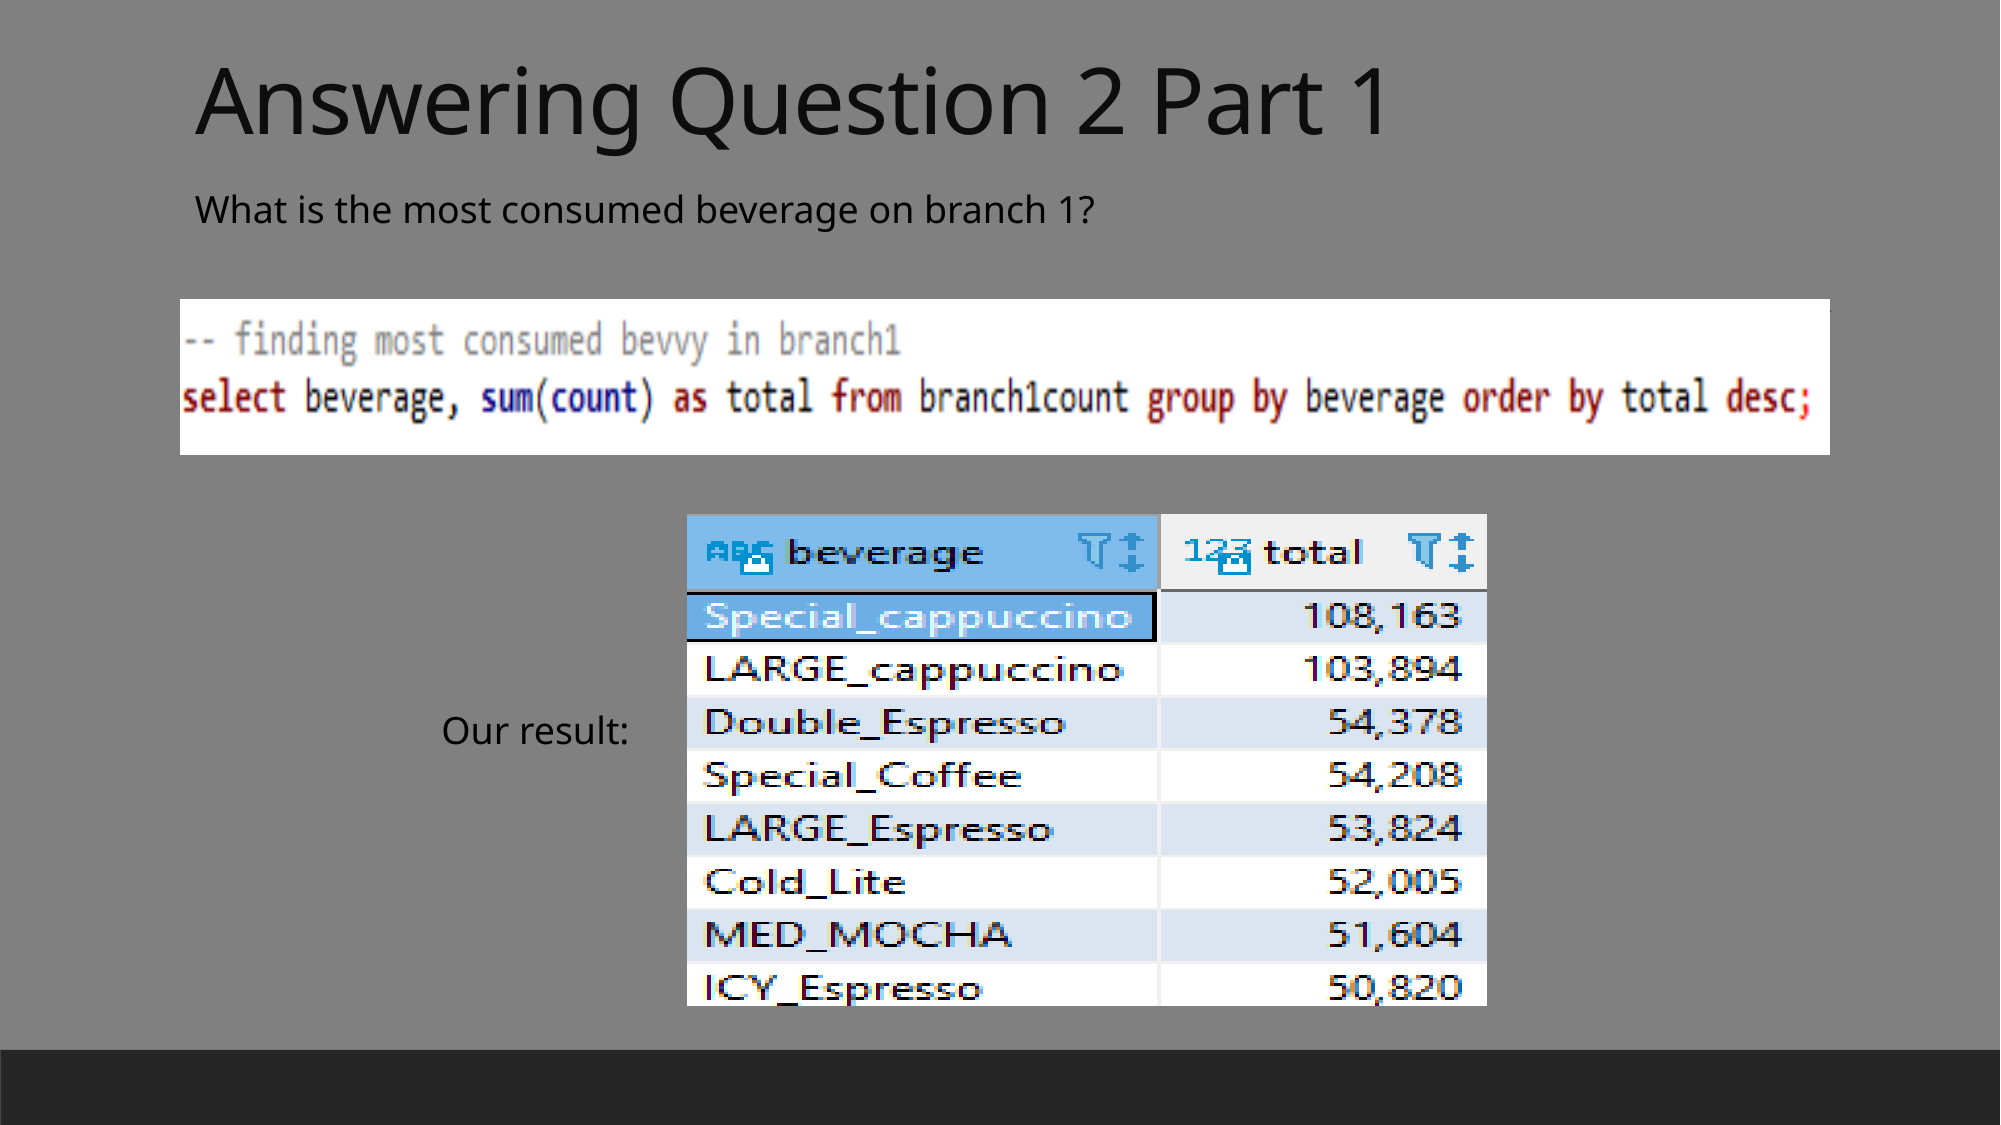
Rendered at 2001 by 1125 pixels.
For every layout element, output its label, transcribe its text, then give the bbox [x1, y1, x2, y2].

picture [686, 513, 1487, 1007]
title Answering Question 2 Part 1 [180, 47, 1830, 163]
text_box Our result: [426, 699, 645, 760]
text_box What is the most consumed beverage on branch 1? [179, 178, 1388, 239]
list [179, 298, 1831, 455]
